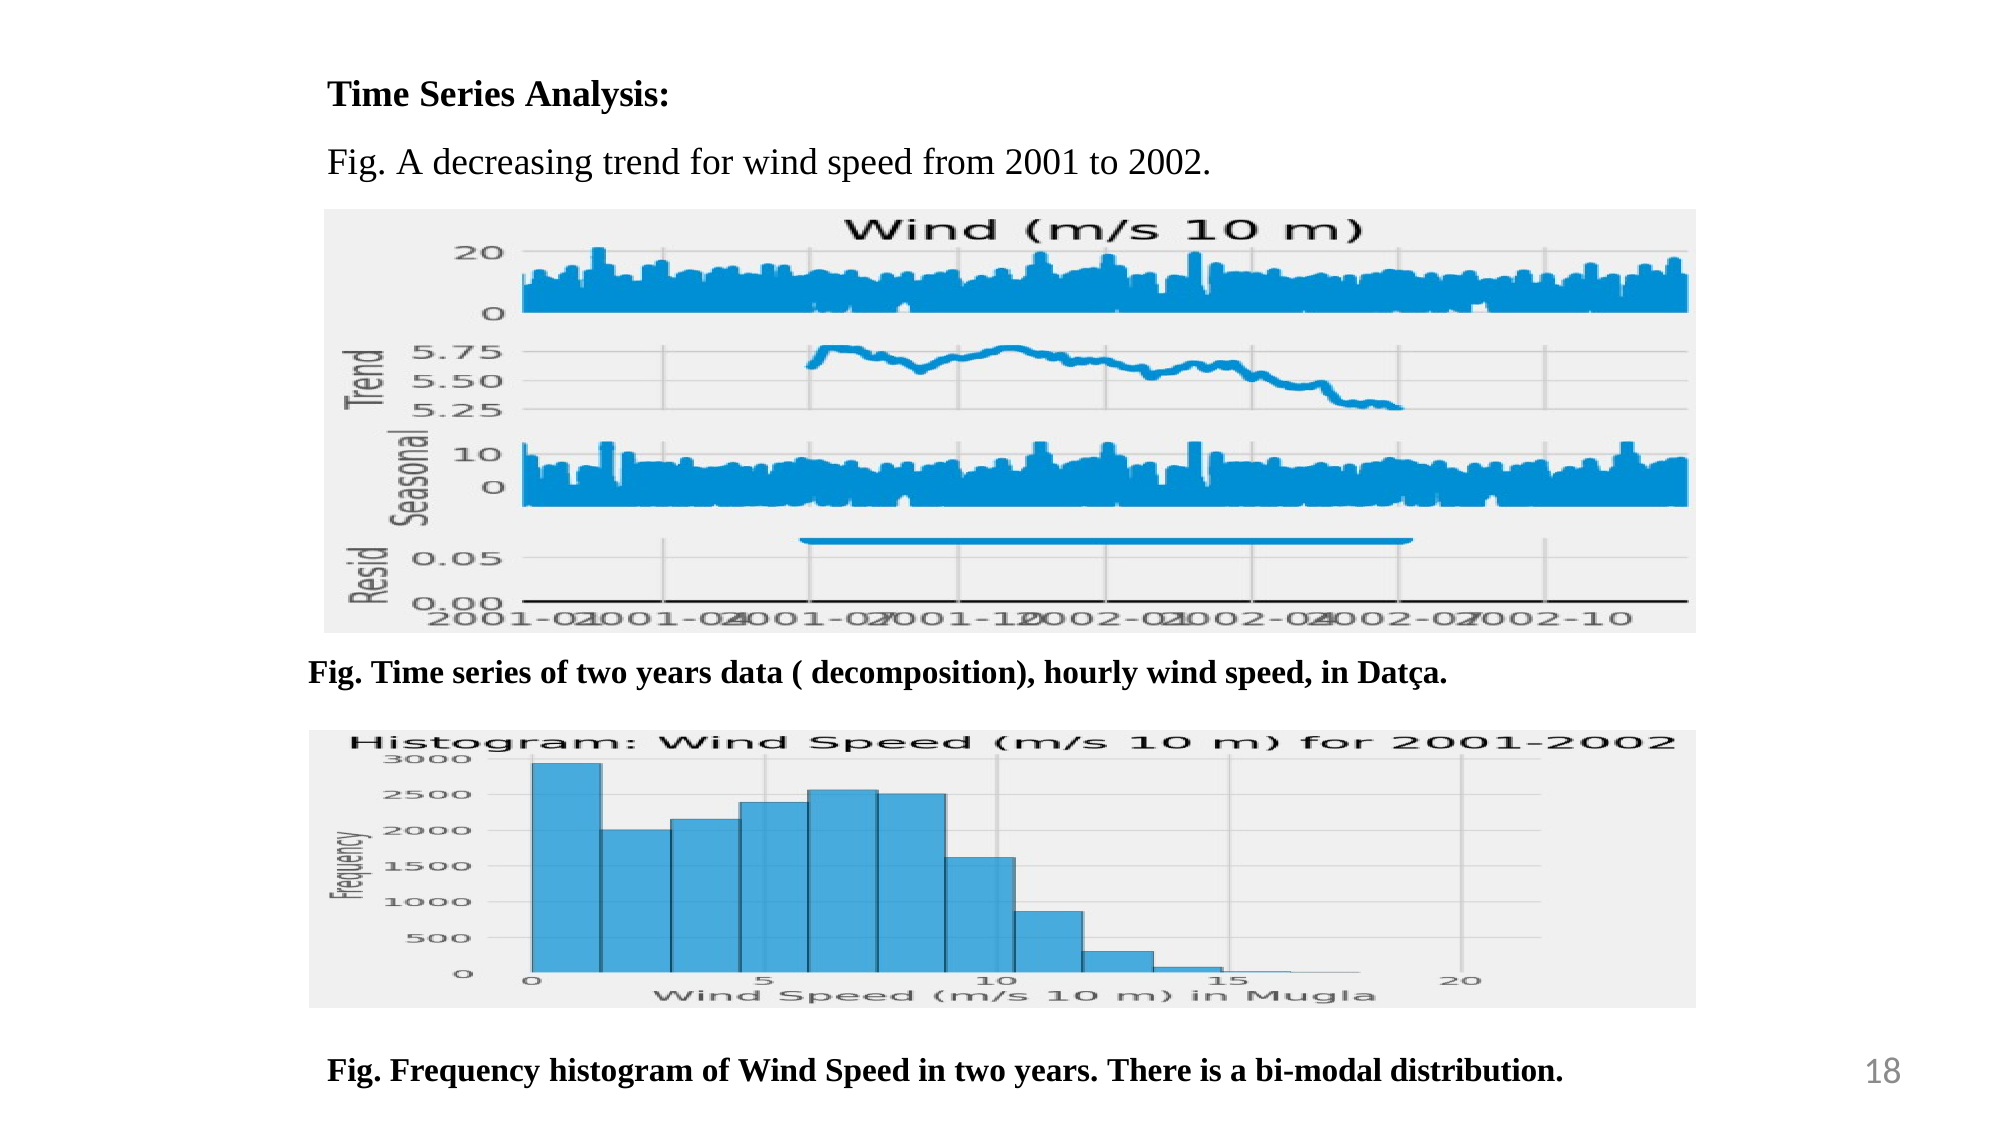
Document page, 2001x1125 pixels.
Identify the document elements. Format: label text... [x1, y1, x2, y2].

text_box Fig. Time series of two years data ( decomposition), hourly wind speed, in Datça. [306, 648, 1696, 691]
slide_number 18 [1441, 1046, 1902, 1092]
picture [309, 730, 1696, 1008]
text_box Fig. Frequency histogram of Wind Speed in two years. There is a bi-modal distribution. [324, 1041, 1614, 1088]
text_box Time Series Analysis: Fig. A decreasing trend for wind speed from 2001 to 2002. [324, 66, 1282, 183]
picture [324, 209, 1696, 633]
